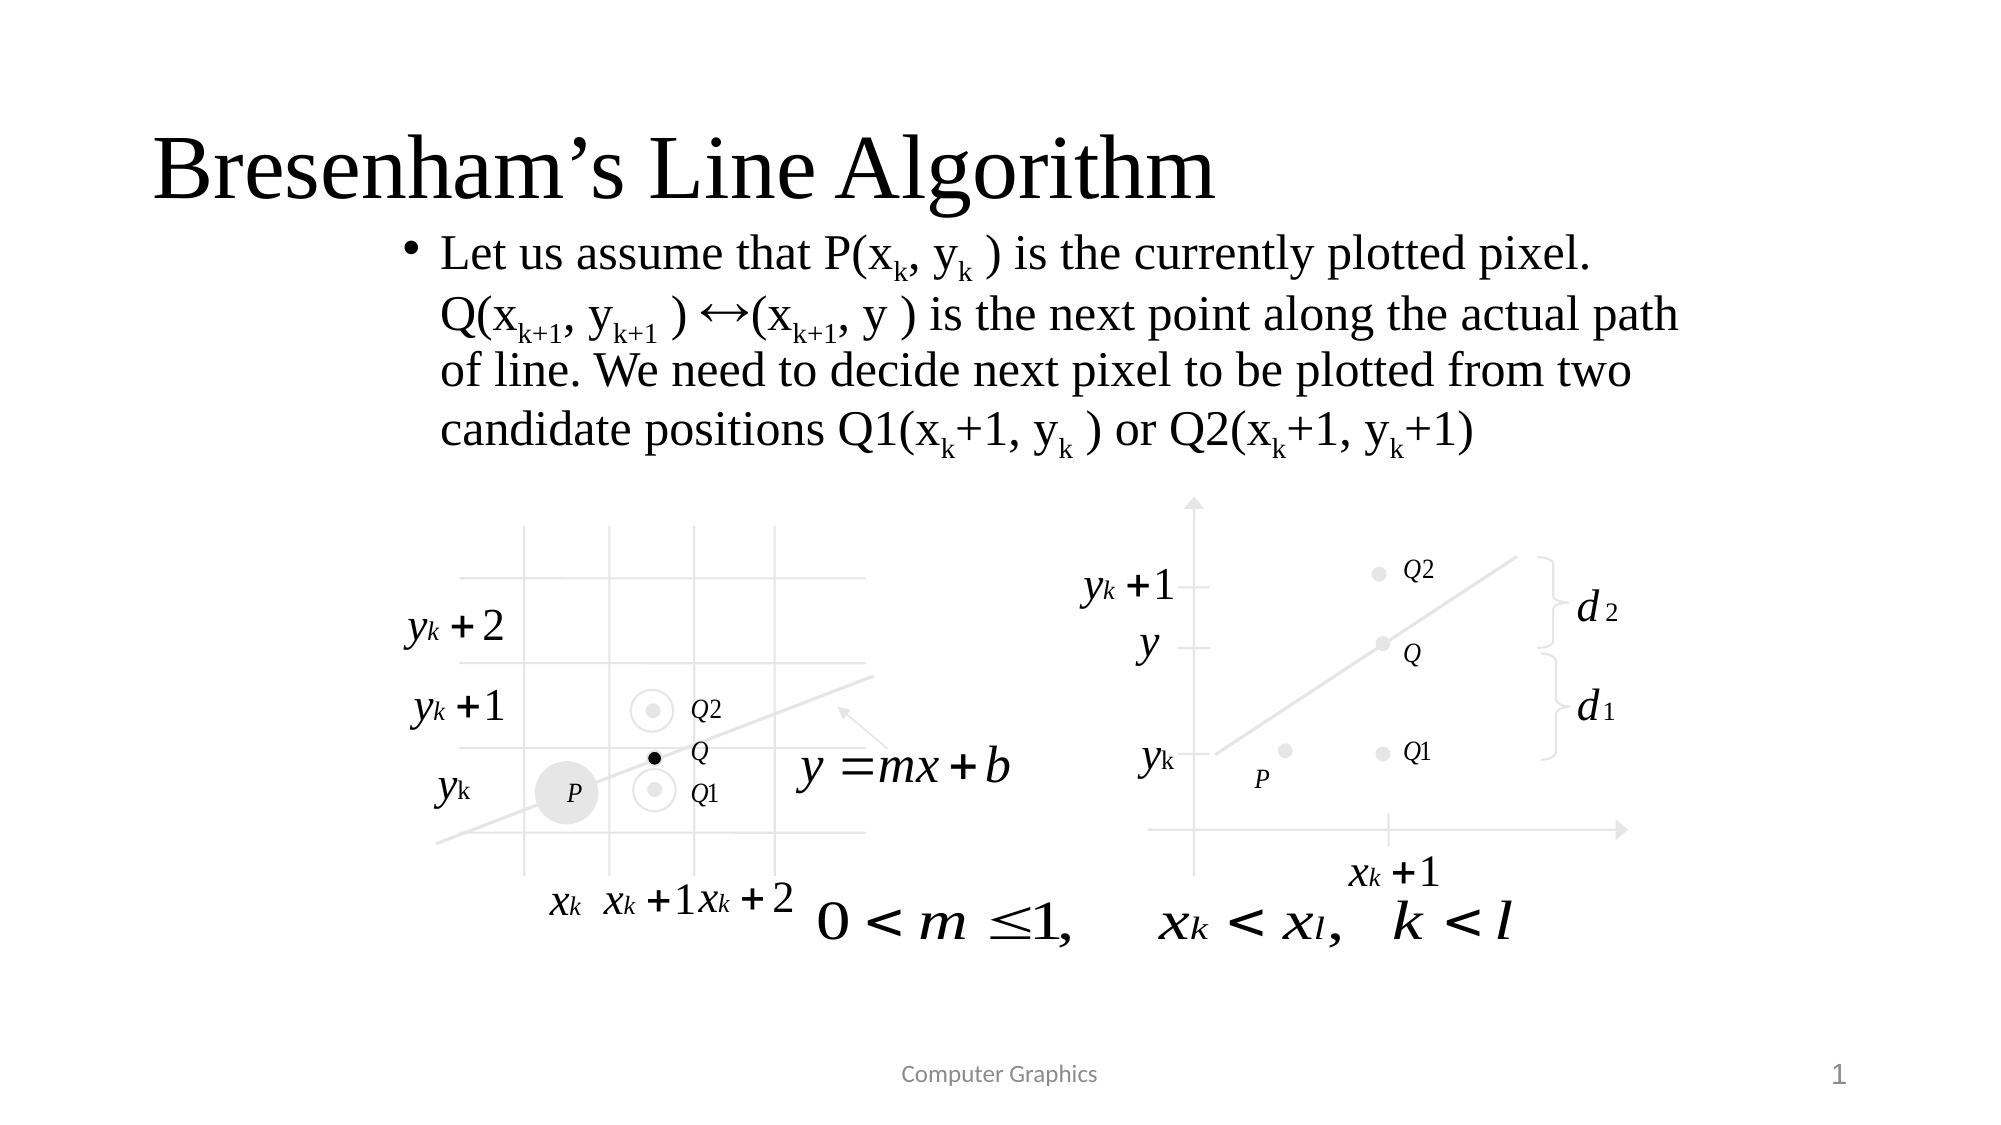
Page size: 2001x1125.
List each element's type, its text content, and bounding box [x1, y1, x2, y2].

title Bresenham’s Line Algorithm [137, 59, 1863, 278]
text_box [396, 496, 1629, 963]
slide_number 1 [1412, 1042, 1863, 1103]
footer Computer Graphics [662, 1042, 1338, 1103]
list Let us assume that P(xk, yk ) is the currently plotted pixel. Q(xk+1, yk+1 ) (xk+1, y ) is the next point along the actual path of line. We need to decide next pixel to be plotted from two candidate positions Q1(xk+1, yk ) or Q2(xk+1, yk+1) [312, 212, 1713, 1025]
